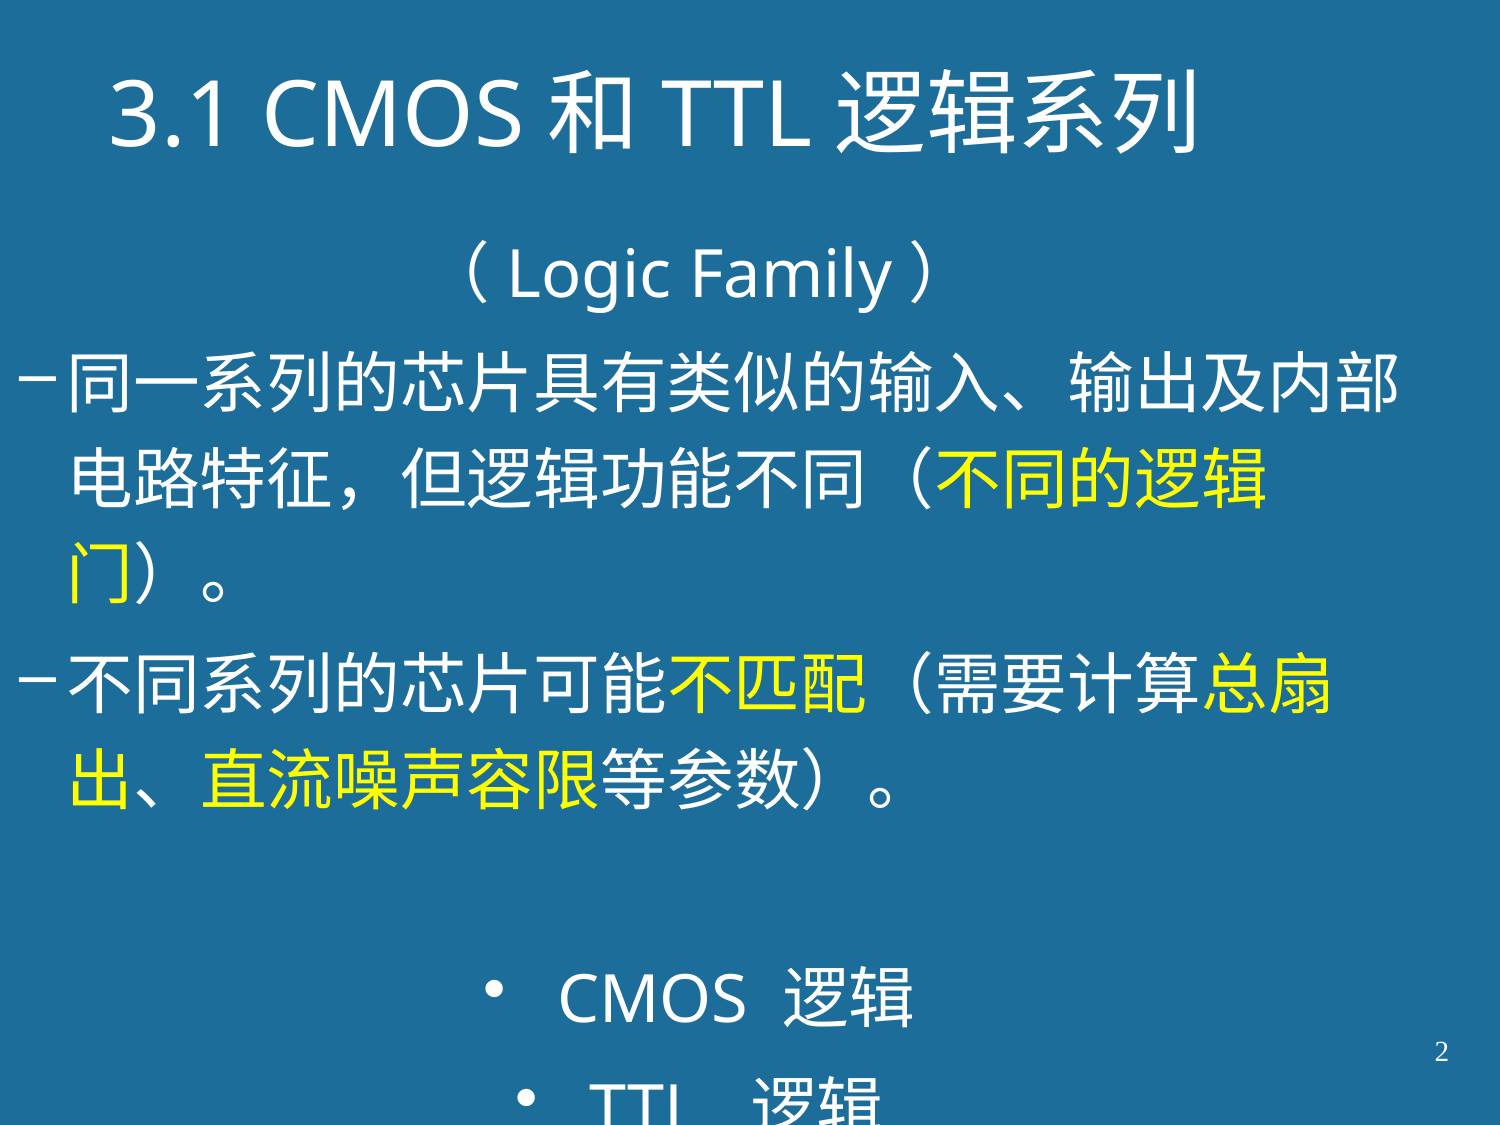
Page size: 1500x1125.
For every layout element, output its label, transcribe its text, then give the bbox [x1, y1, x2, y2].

slide_number 2 [1151, 1025, 1465, 1100]
list （Logic Family） 同一系列的芯片具有类似的输入、输出及内部电路特征，但逻辑功能不同（不同的逻辑门）。 不同系列的芯片可能不匹配（需要计算总扇出、直流噪声容限等参数）。 CMOS 逻辑 TTL 逻辑 [0, 207, 1470, 1008]
title 3.1 CMOS和TTL逻辑系列 [93, 46, 1369, 172]
